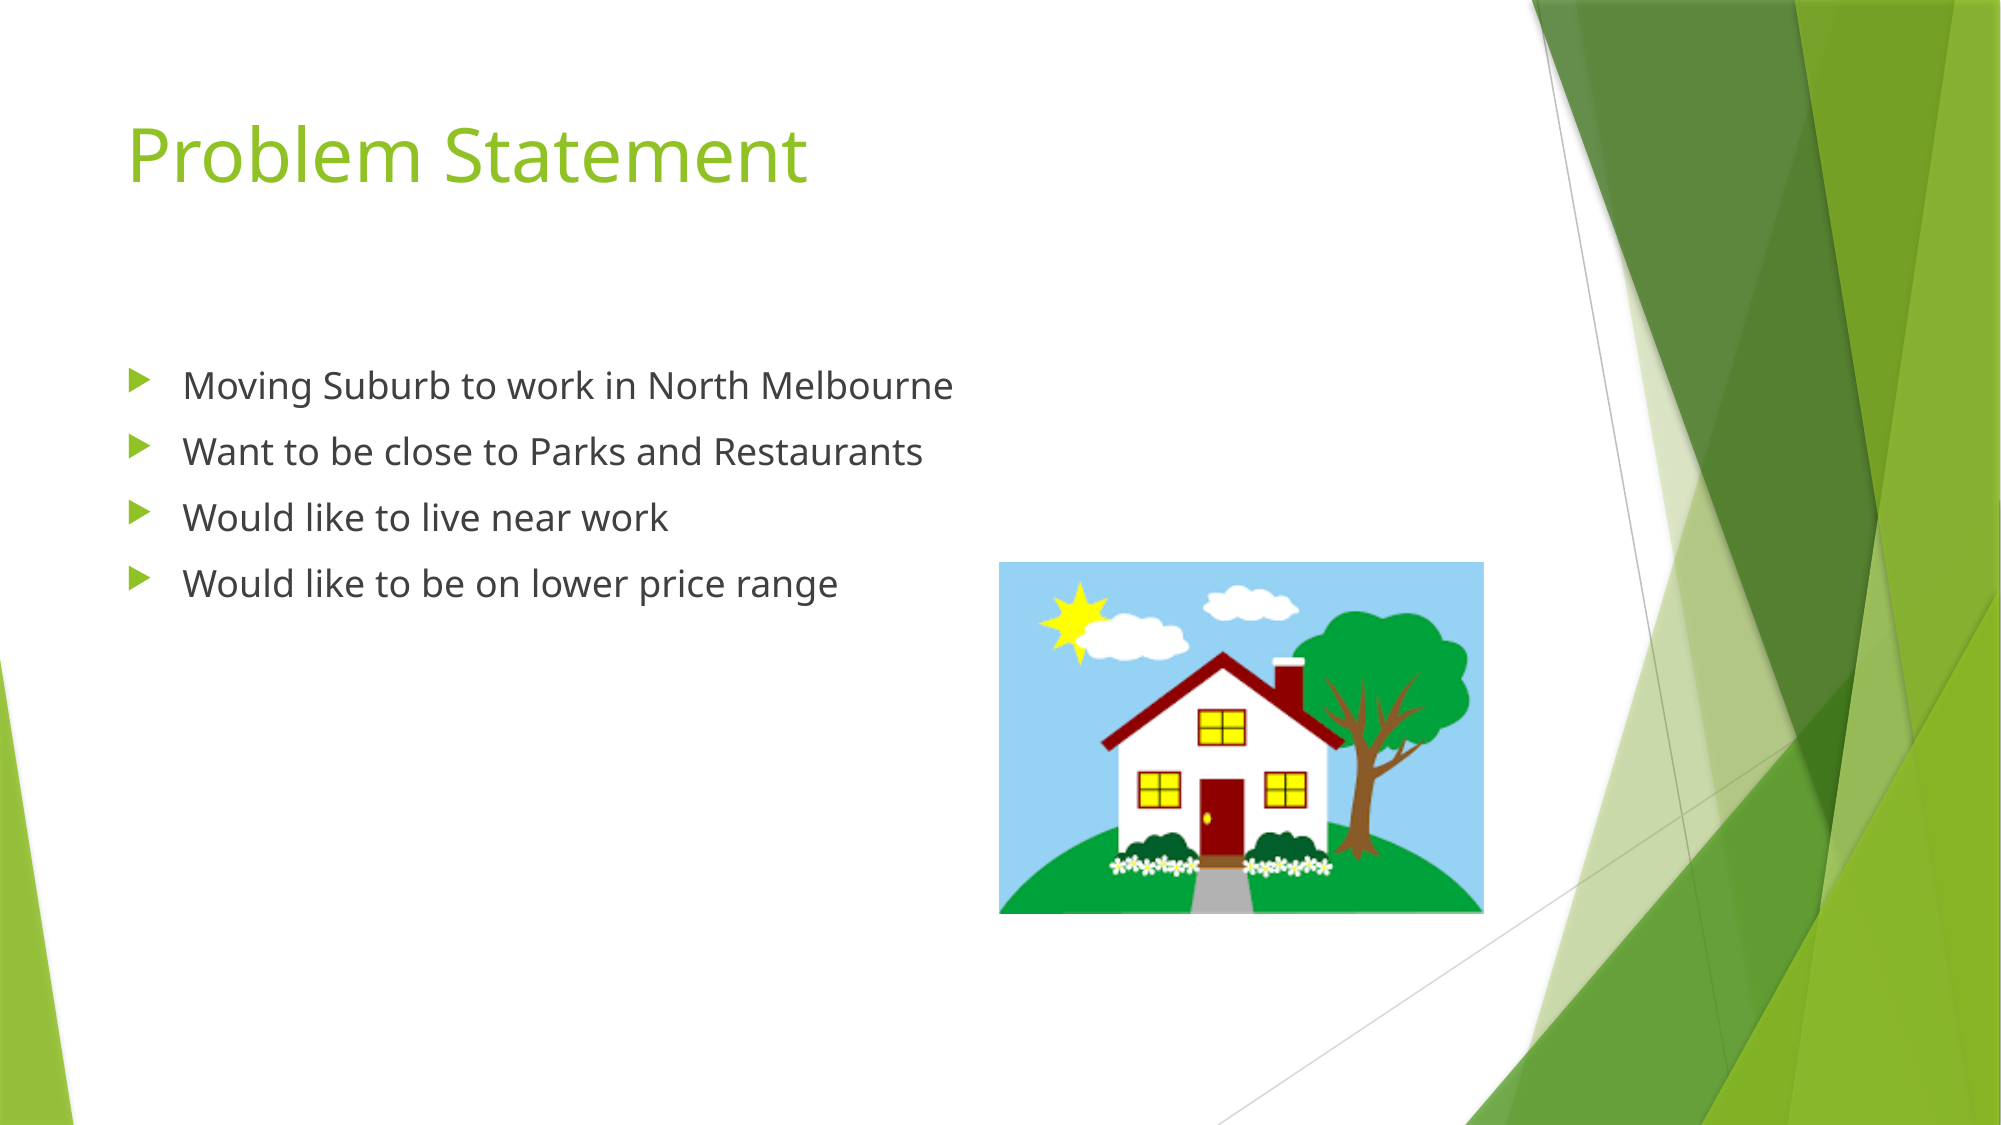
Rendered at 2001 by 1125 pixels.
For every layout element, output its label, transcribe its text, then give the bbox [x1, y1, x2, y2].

list Moving Suburb to work in North Melbourne Want to be close to Parks and Restaurants Would like to live near work Would like to be on lower price range [111, 354, 1522, 992]
title Problem Statement [111, 99, 1522, 317]
picture [999, 561, 1485, 915]
